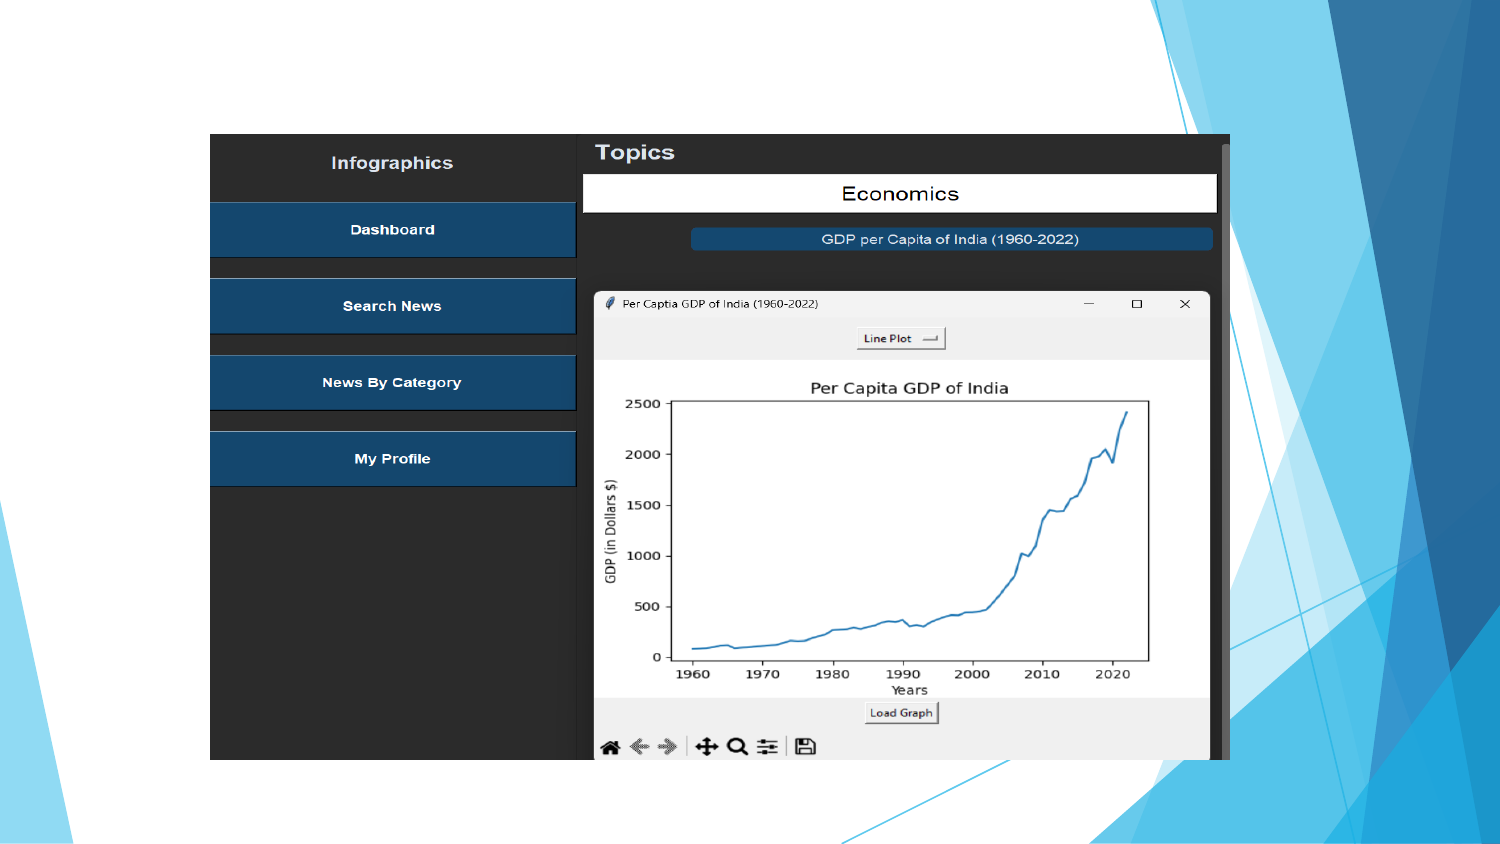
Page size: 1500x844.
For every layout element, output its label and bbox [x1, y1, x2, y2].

picture [210, 133, 1230, 761]
